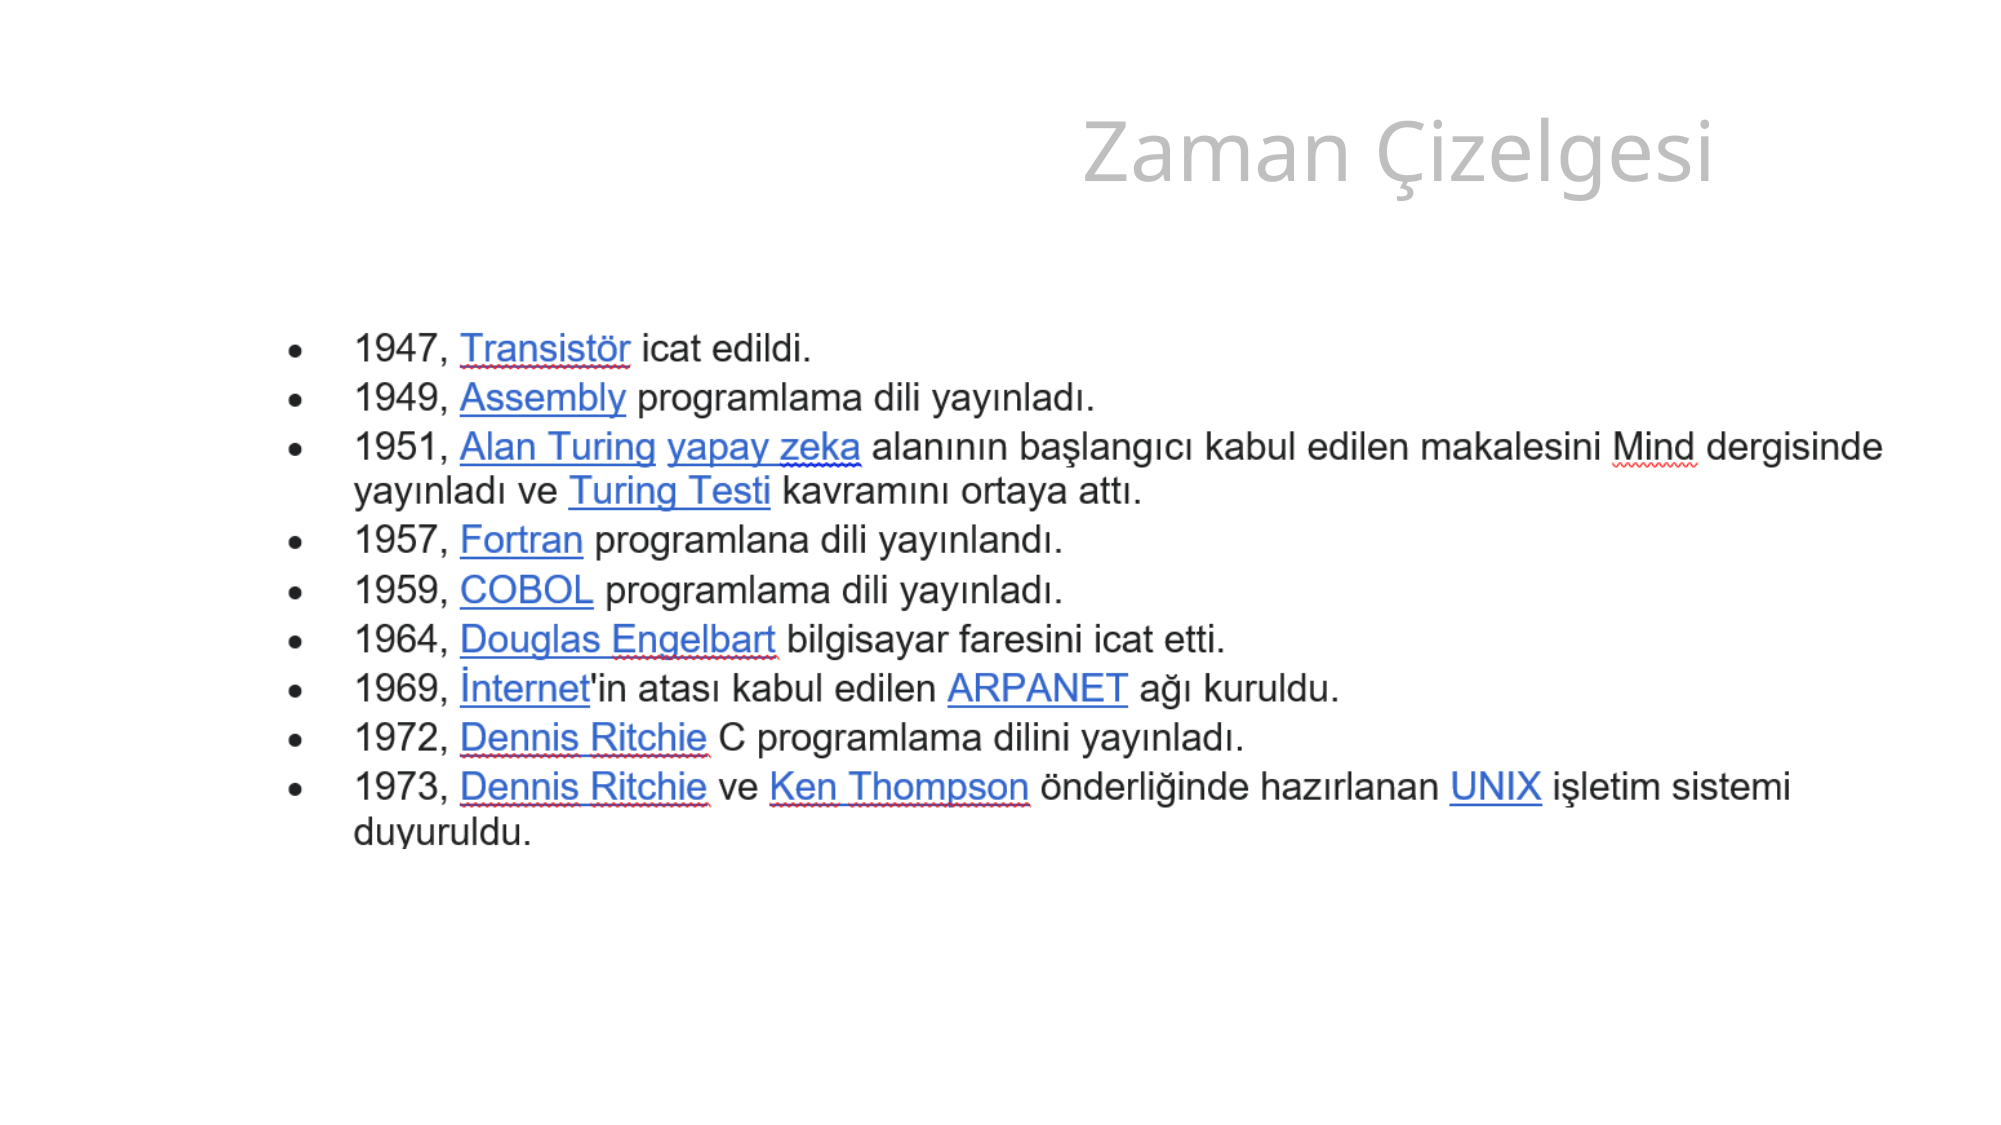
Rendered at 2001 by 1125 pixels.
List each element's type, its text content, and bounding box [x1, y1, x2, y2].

title Zaman Çizelgesi [231, 66, 1732, 207]
subtitle [231, 207, 1732, 1000]
picture [278, 328, 1896, 849]
